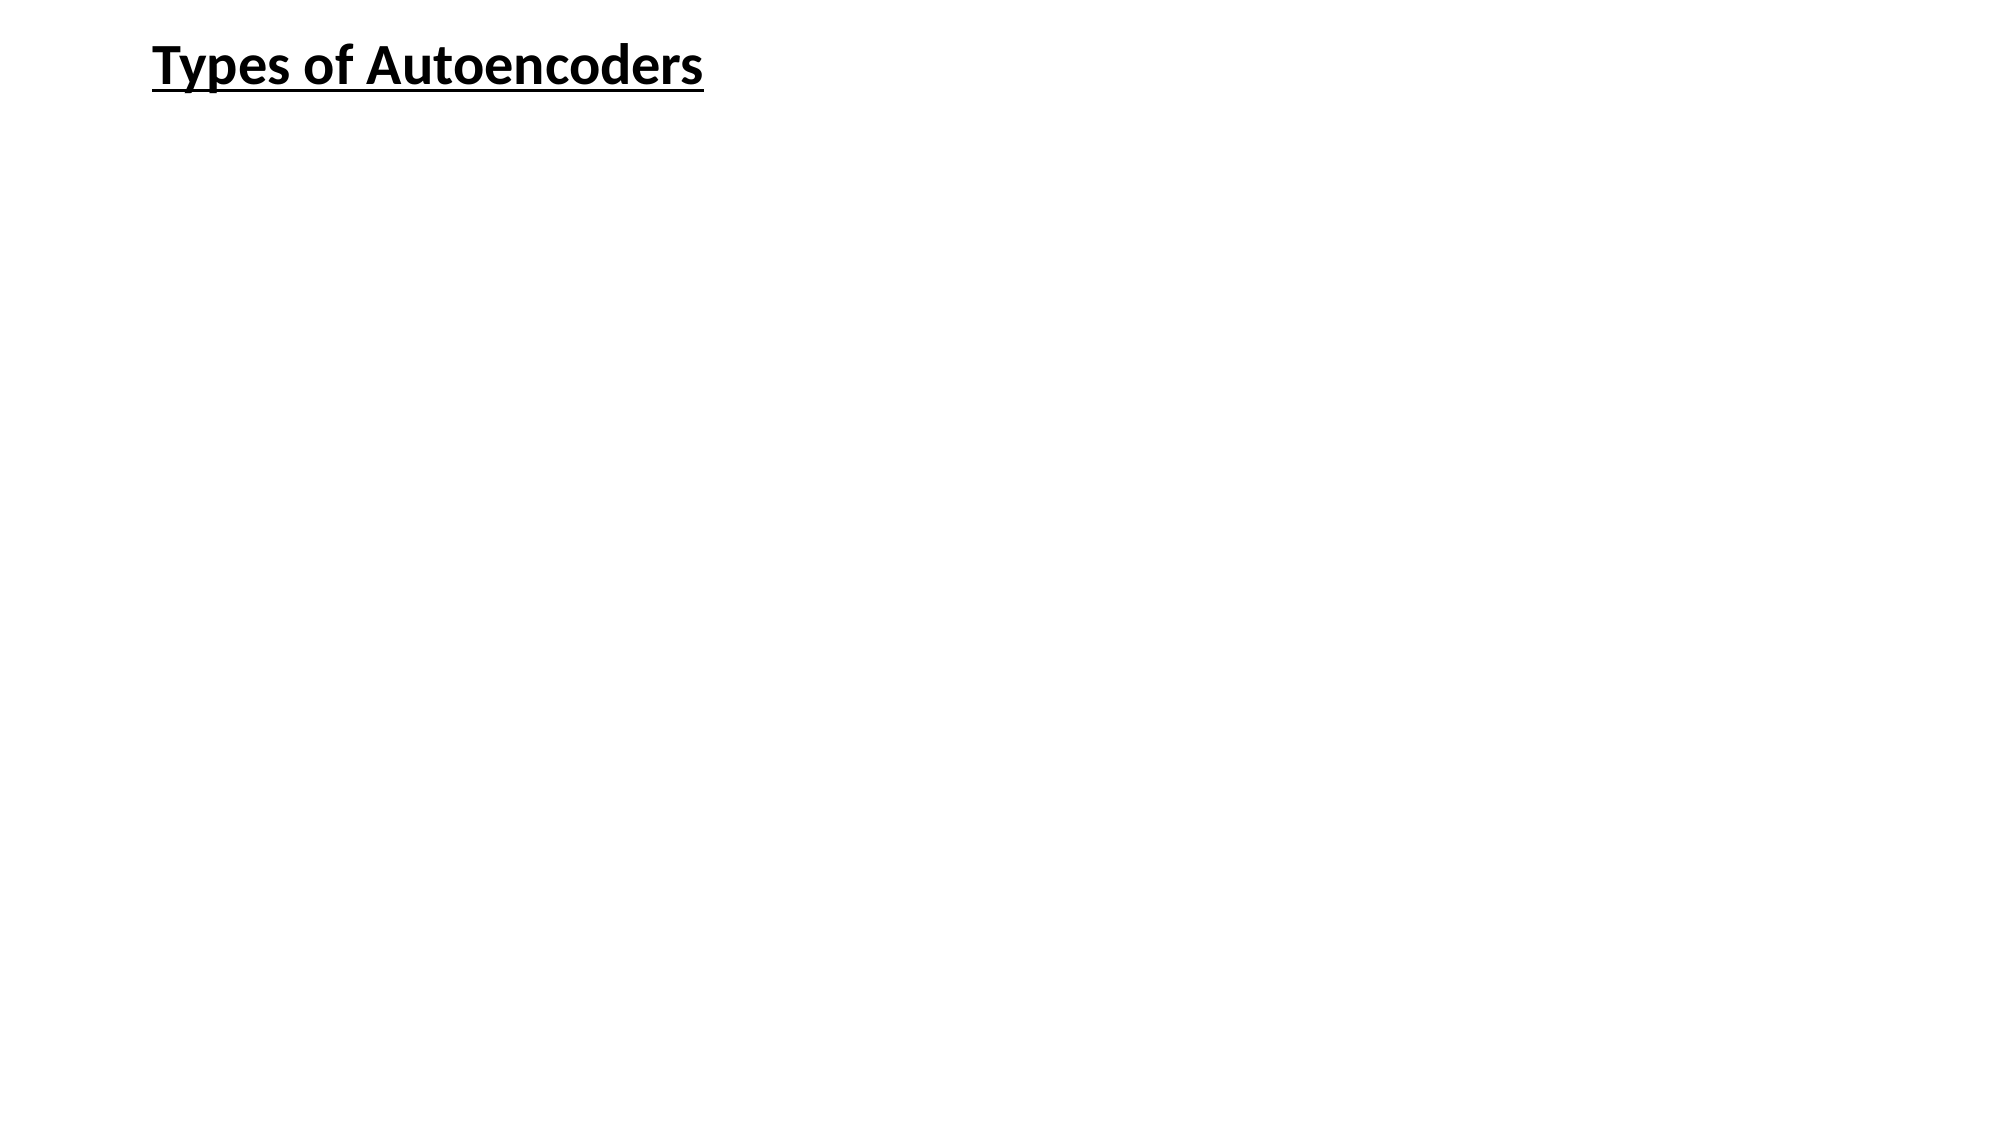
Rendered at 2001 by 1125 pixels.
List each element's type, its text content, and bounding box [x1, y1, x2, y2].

list Types of Autoencoders [137, 27, 1863, 741]
